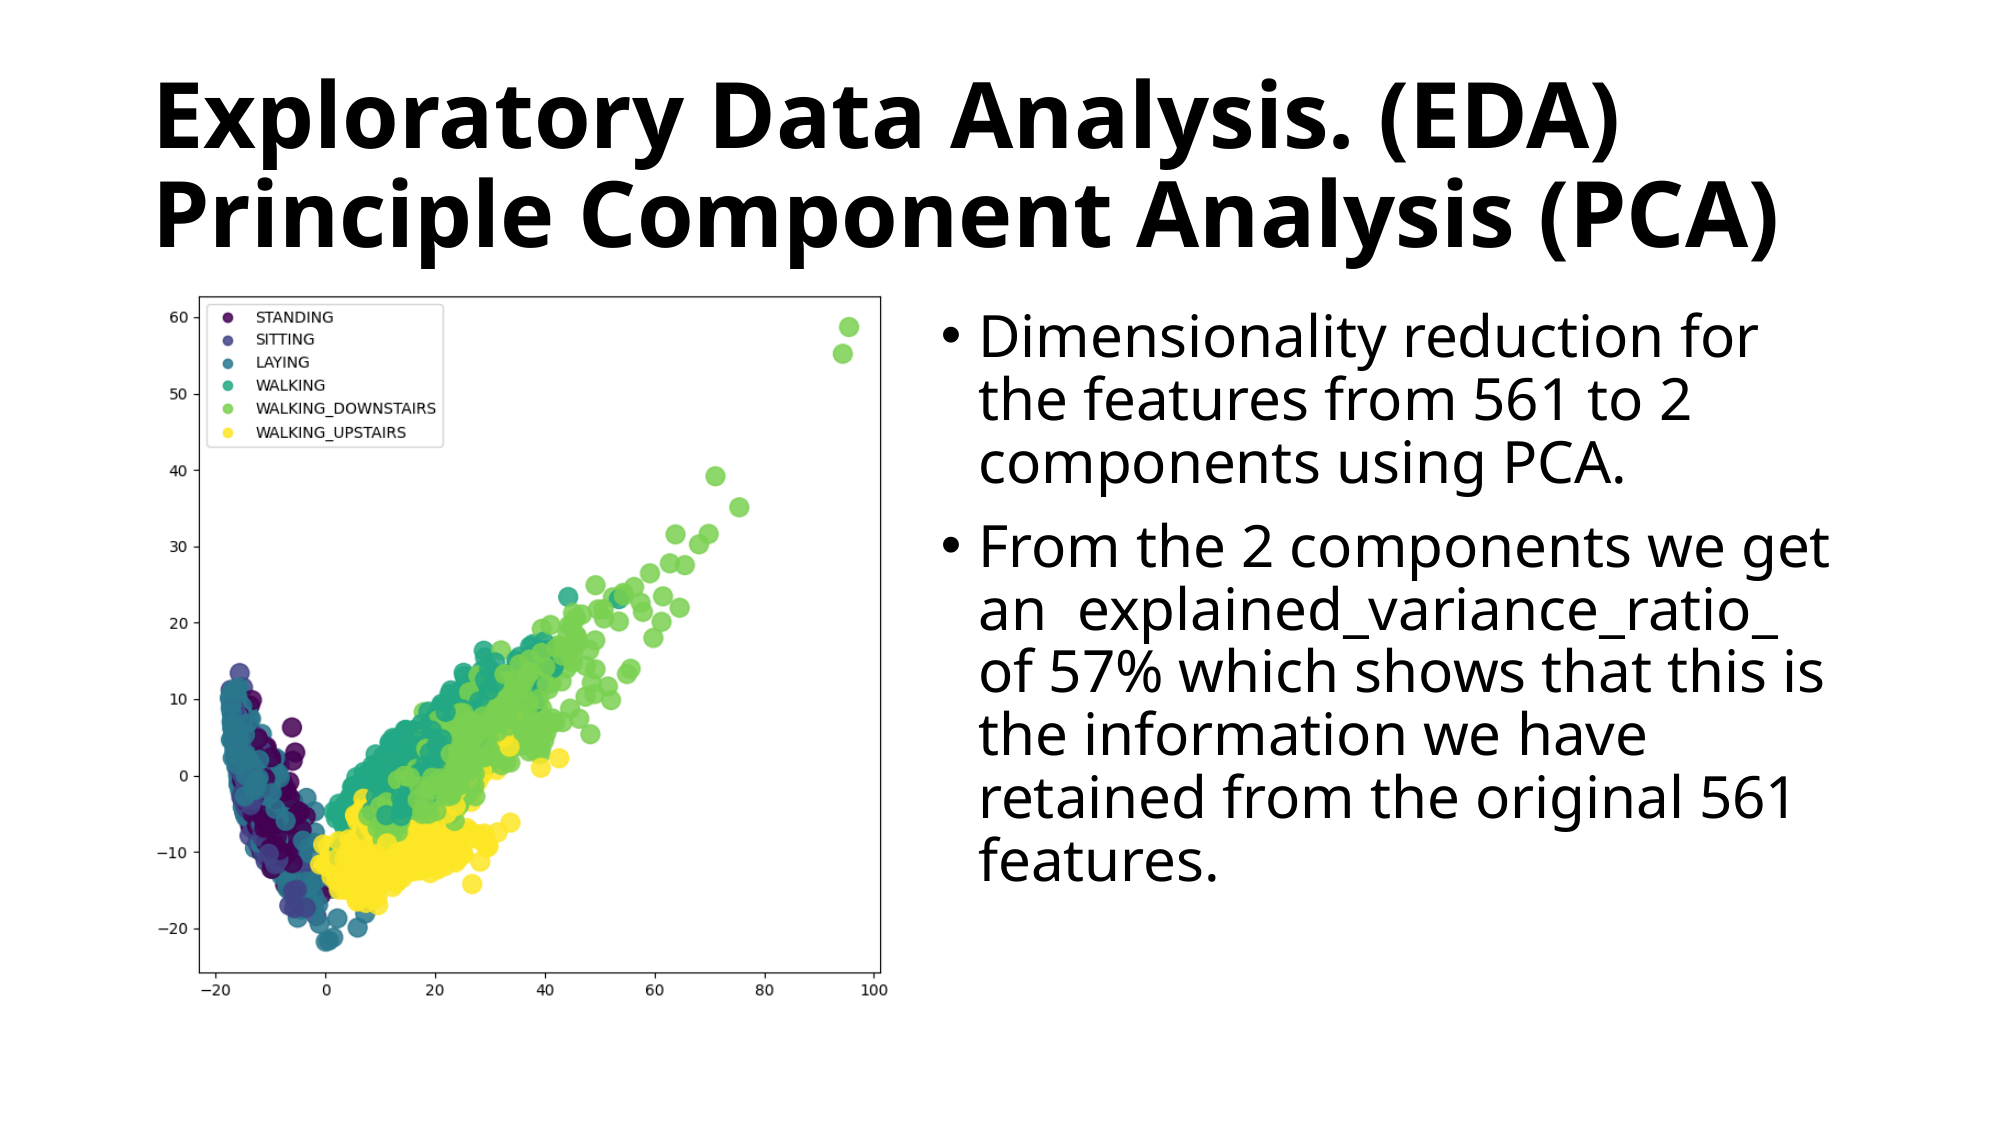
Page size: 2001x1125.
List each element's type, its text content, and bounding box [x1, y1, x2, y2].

list Dimensionality reduction for the features from 561 to 2 components using PCA. From the 2 components we get an explained_variance_ratio_ of 57% which shows that this is the information we have retained from the original 561 features. [925, 299, 1863, 1014]
title Exploratory Data Analysis. (EDA) Principle Component Analysis (PCA) [137, 59, 1863, 278]
picture [150, 277, 909, 1014]
